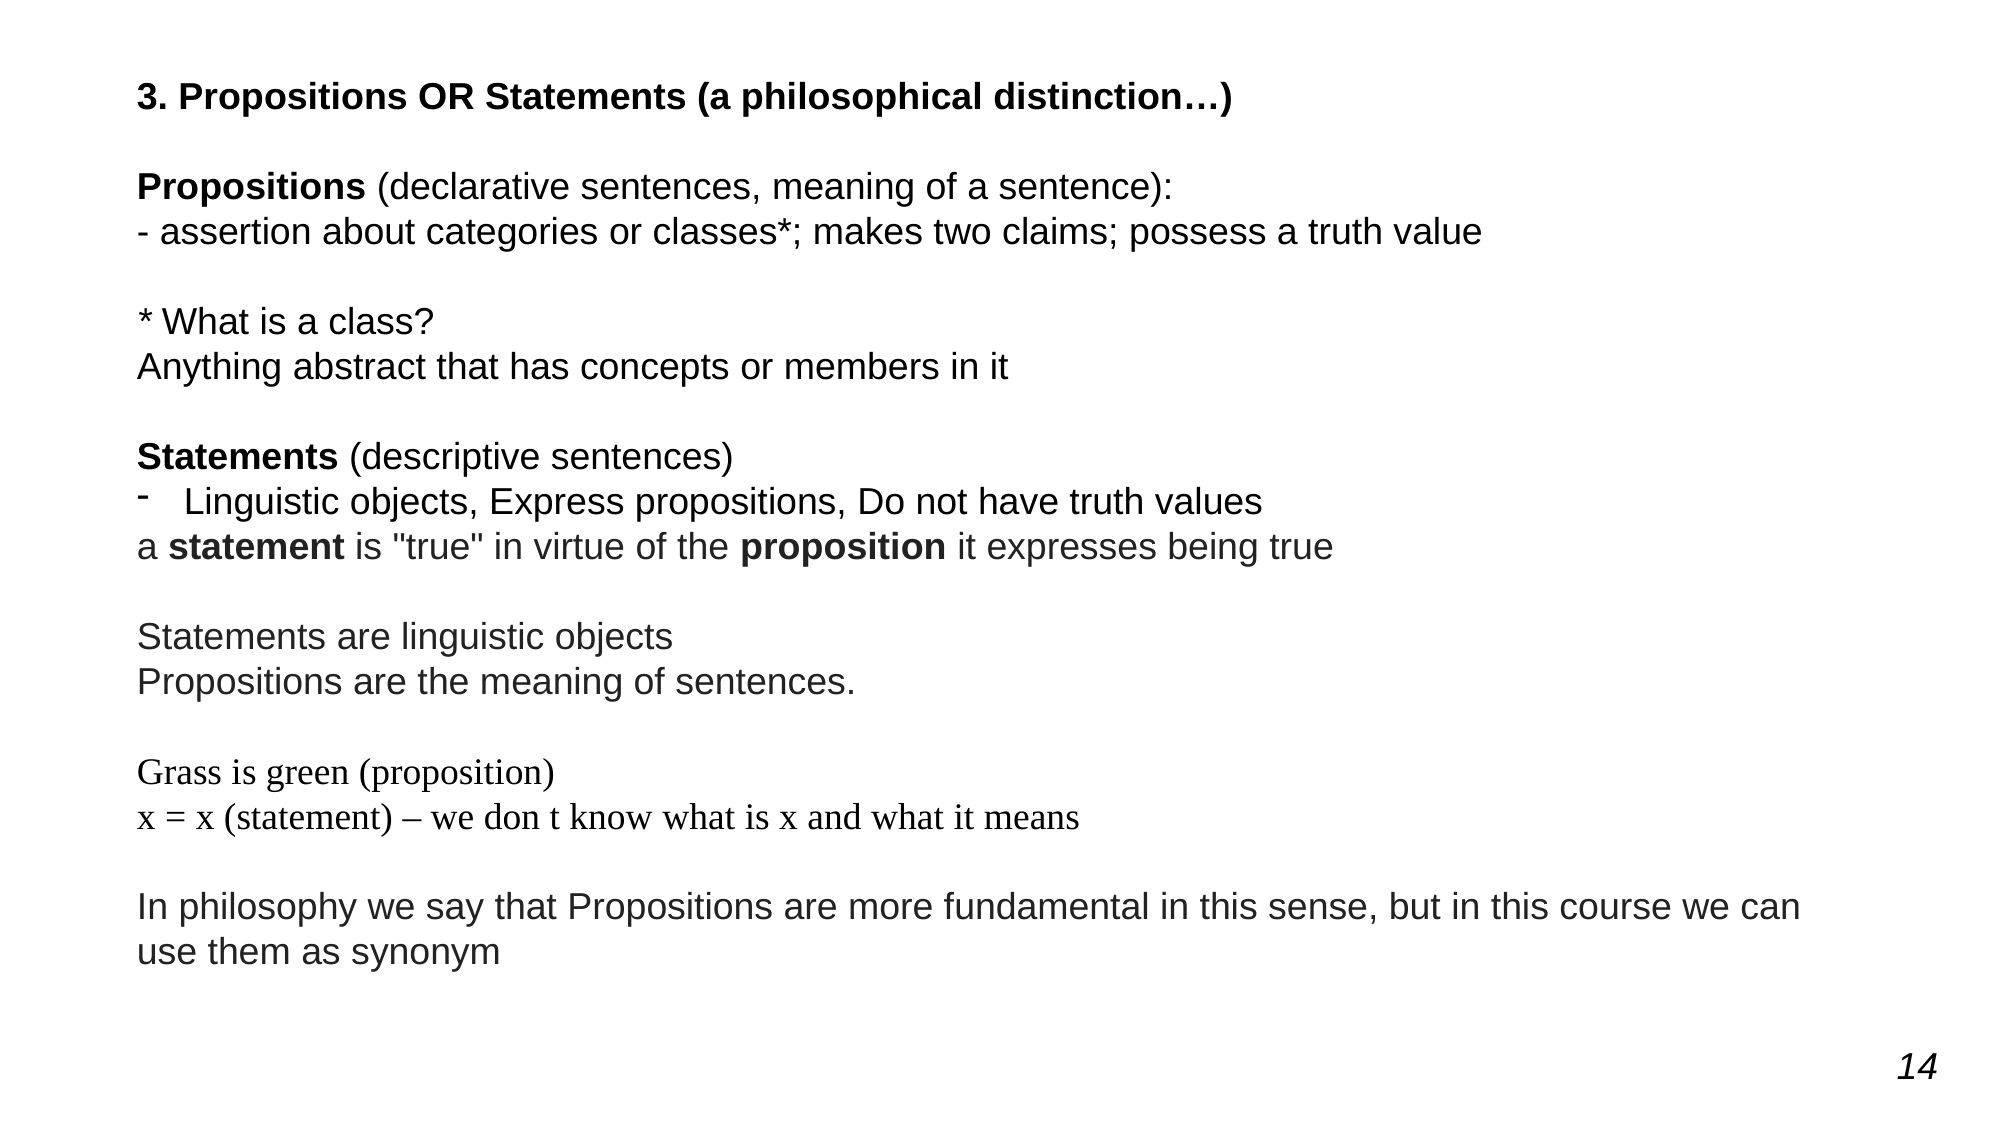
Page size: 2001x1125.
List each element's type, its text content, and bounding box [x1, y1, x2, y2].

text_box 3. Propositions OR Statements (a philosophical distinction…) Propositions (declarative sentences, meaning of a sentence): - assertion about categories or classes*; makes two claims; possess a truth value * What is a class? Anything abstract that has concepts or members in it Statements (descriptive sentences) Linguistic objects, Express propositions, Do not have truth values a statement is "true" in virtue of the proposition it expresses being true Statements are linguistic objects Propositions are the meaning of sentences. Grass is green (proposition) x = x (statement) – we don t know what is x and what it means In philosophy we say that Propositions are more fundamental in this sense, but in this course we can use them as synonym [122, 64, 1855, 1025]
text_box 14 [1881, 1034, 1958, 1095]
